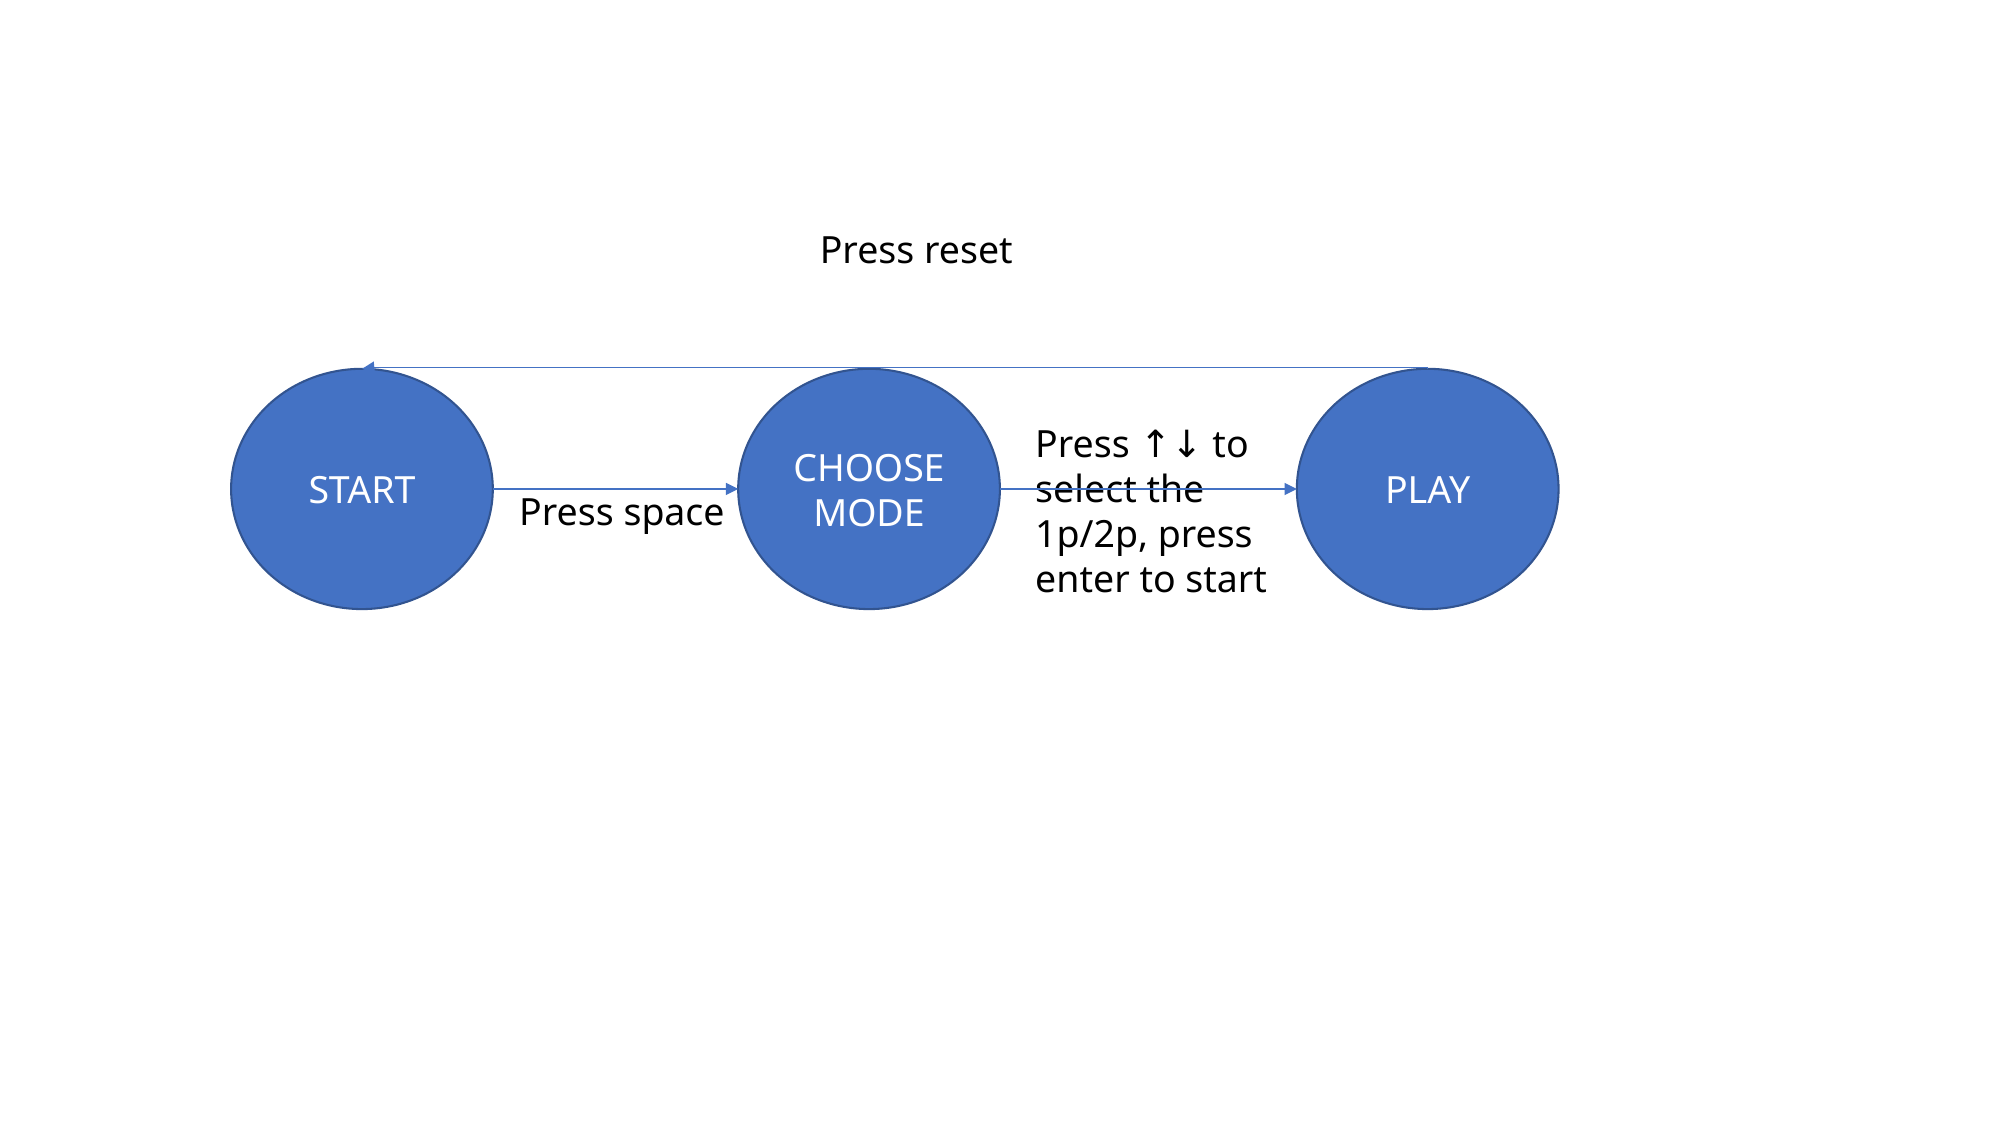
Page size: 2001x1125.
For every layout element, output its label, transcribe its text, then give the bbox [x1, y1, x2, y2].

text_box Press space [504, 480, 740, 541]
text_box START [230, 367, 494, 611]
text_box PLAY [1297, 367, 1560, 611]
text_box CHOOSE MODE [737, 368, 894, 611]
text_box Press reset [805, 218, 894, 279]
text_box Press reset [897, 218, 1028, 279]
text_box Press ↑↓ to select the 1p/2p, press enter to start [1020, 412, 1297, 488]
text_box Press ↑↓ to select the 1p/2p, press enter to start [1020, 490, 1297, 607]
text_box CHOOSE MODE [897, 370, 1001, 608]
